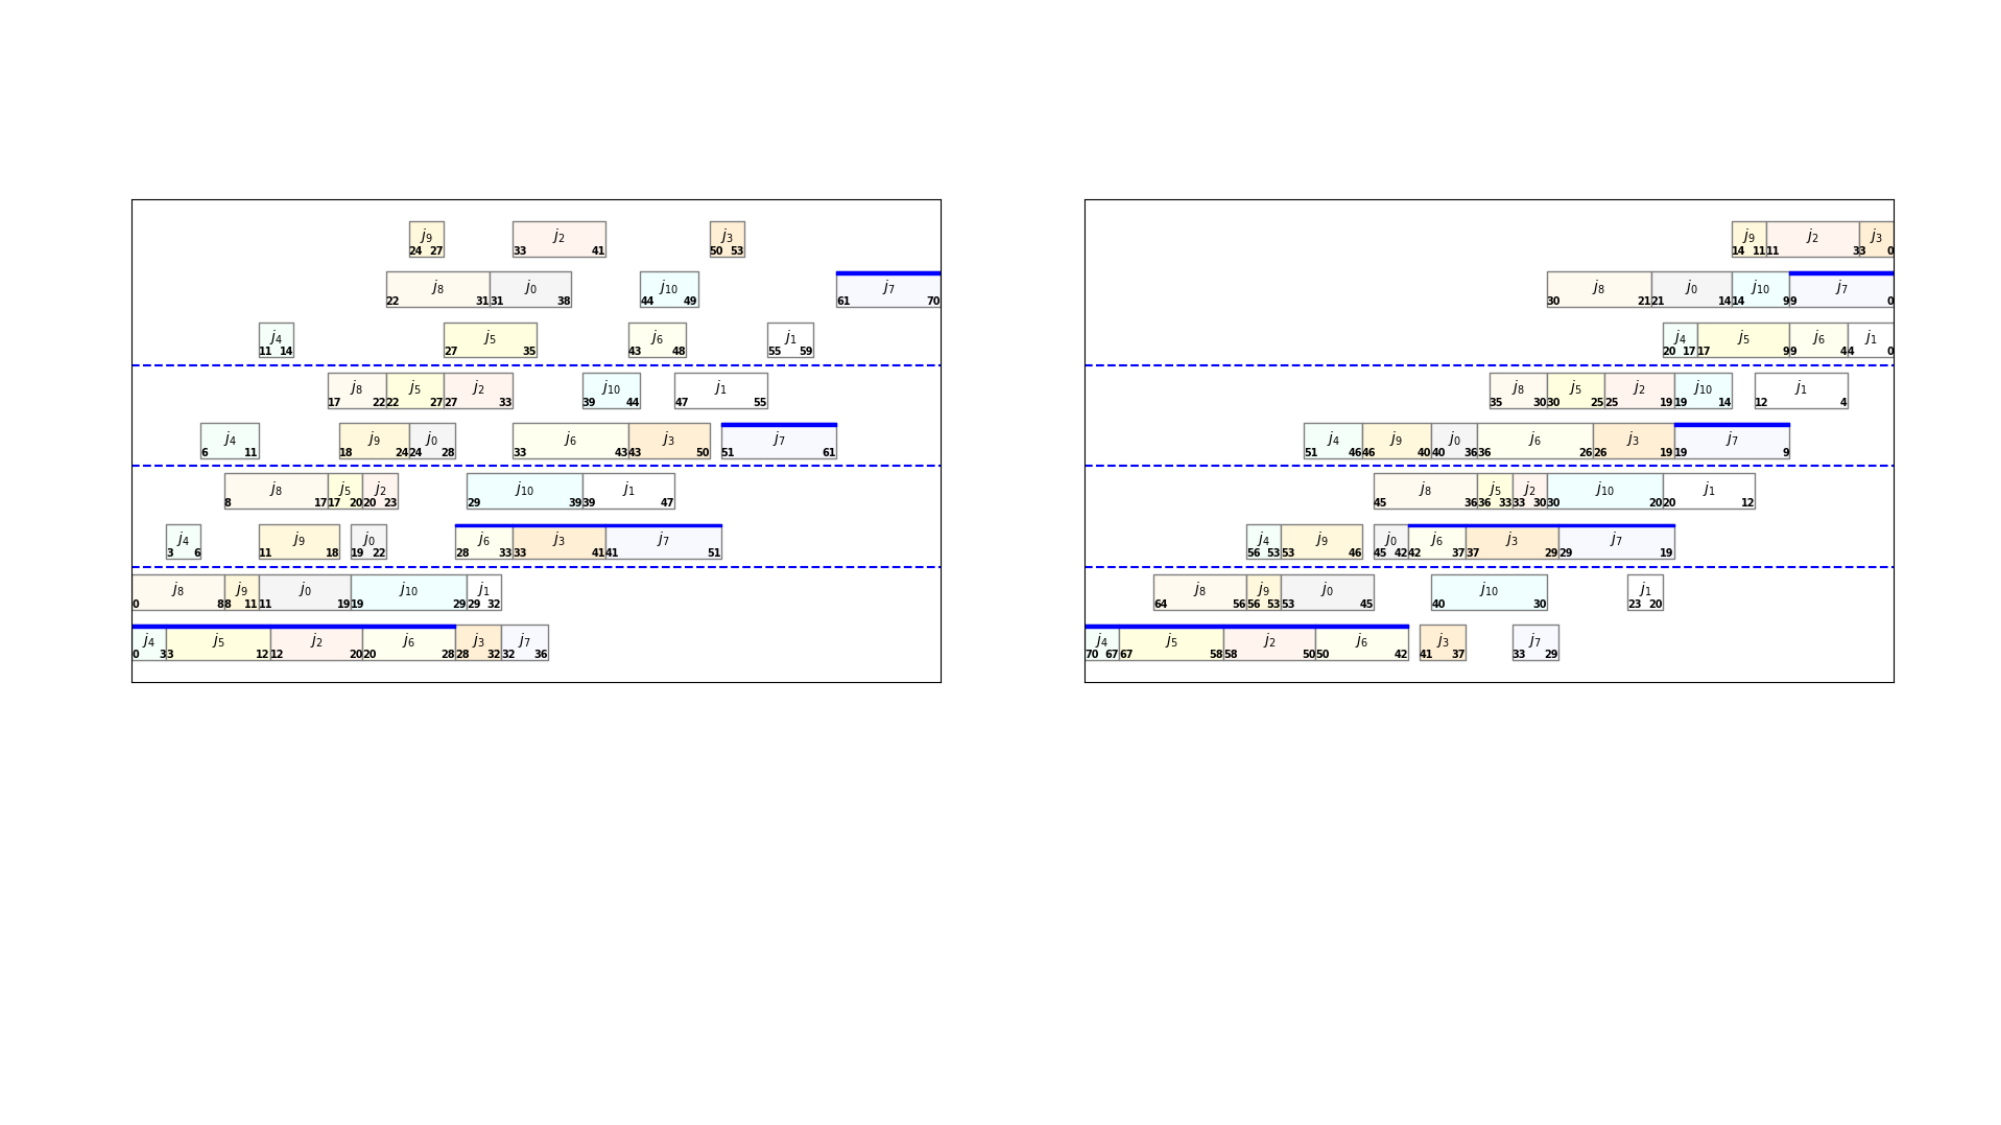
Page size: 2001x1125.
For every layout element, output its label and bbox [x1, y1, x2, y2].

picture [1, 124, 1998, 751]
